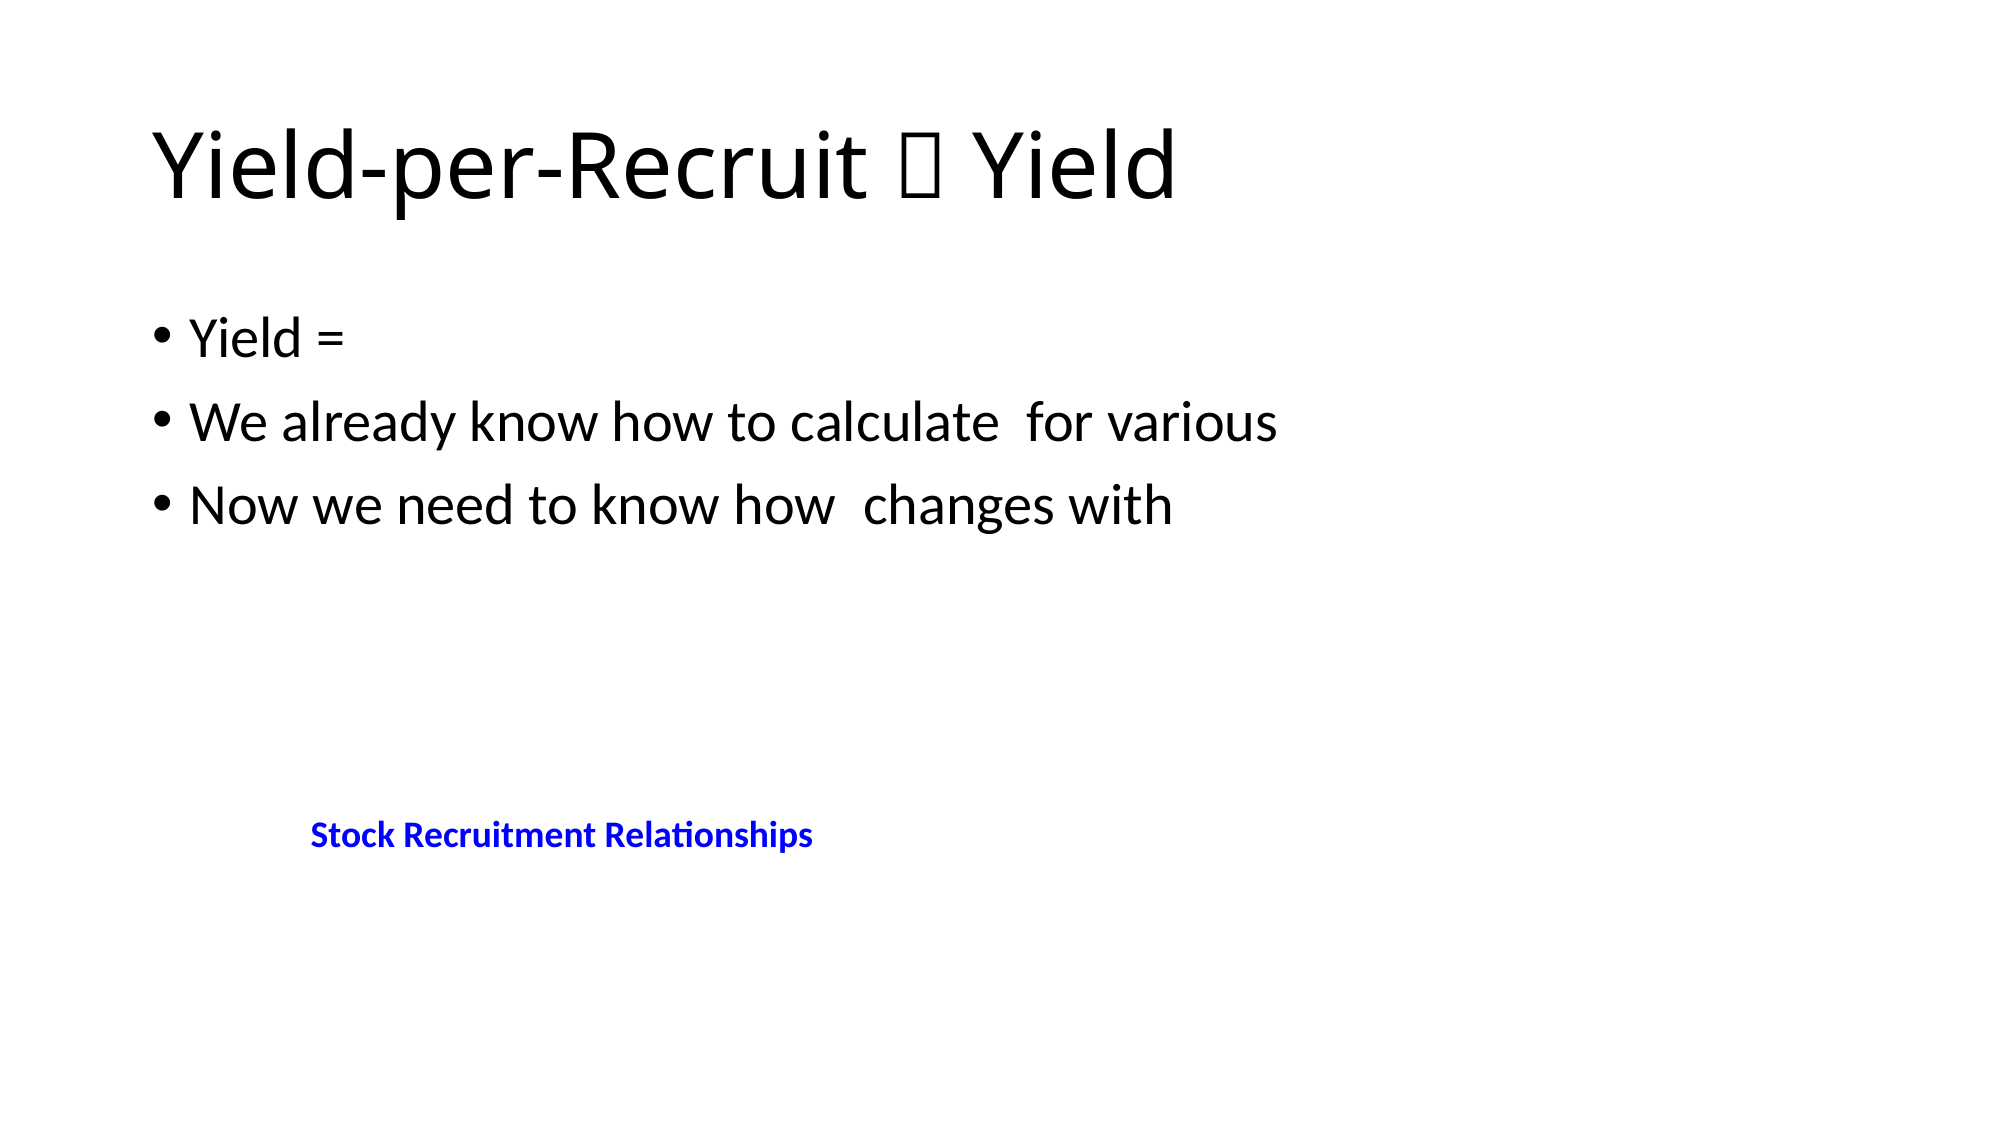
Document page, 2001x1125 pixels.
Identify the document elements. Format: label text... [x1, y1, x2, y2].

text_box Stock Recruitment Relationships [295, 802, 829, 862]
title Yield-per-Recruit  Yield [137, 59, 1863, 278]
